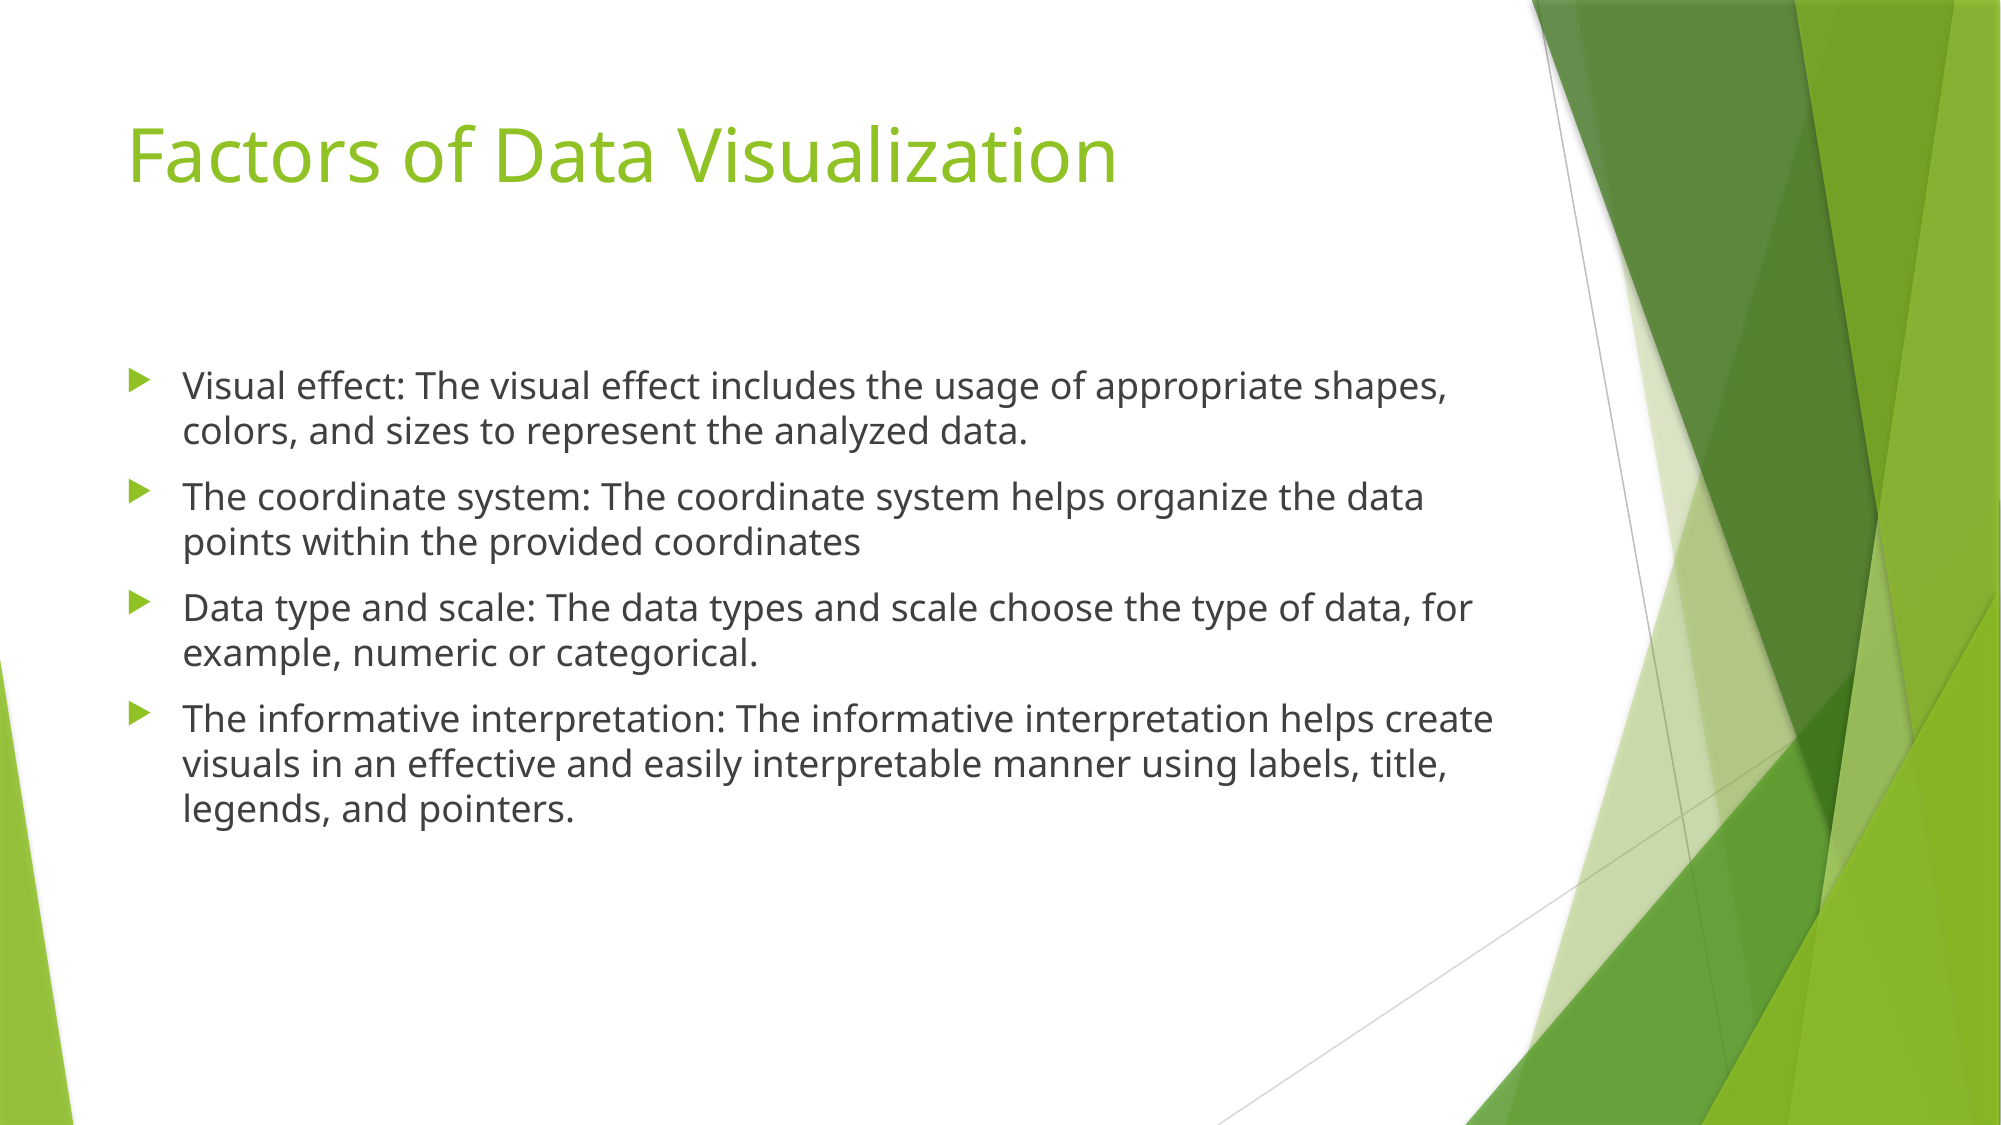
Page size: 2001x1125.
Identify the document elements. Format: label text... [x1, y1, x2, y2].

title Factors of Data Visualization [111, 99, 1522, 317]
list Visual effect: The visual effect includes the usage of appropriate shapes, colors, and sizes to represent the analyzed data. The coordinate system: The coordinate system helps organize the data points within the provided coordinates Data type and scale: The data types and scale choose the type of data, for example, numeric or categorical. The informative interpretation: The informative interpretation helps create visuals in an effective and easily interpretable manner using labels, title, legends, and pointers. [111, 354, 1522, 992]
